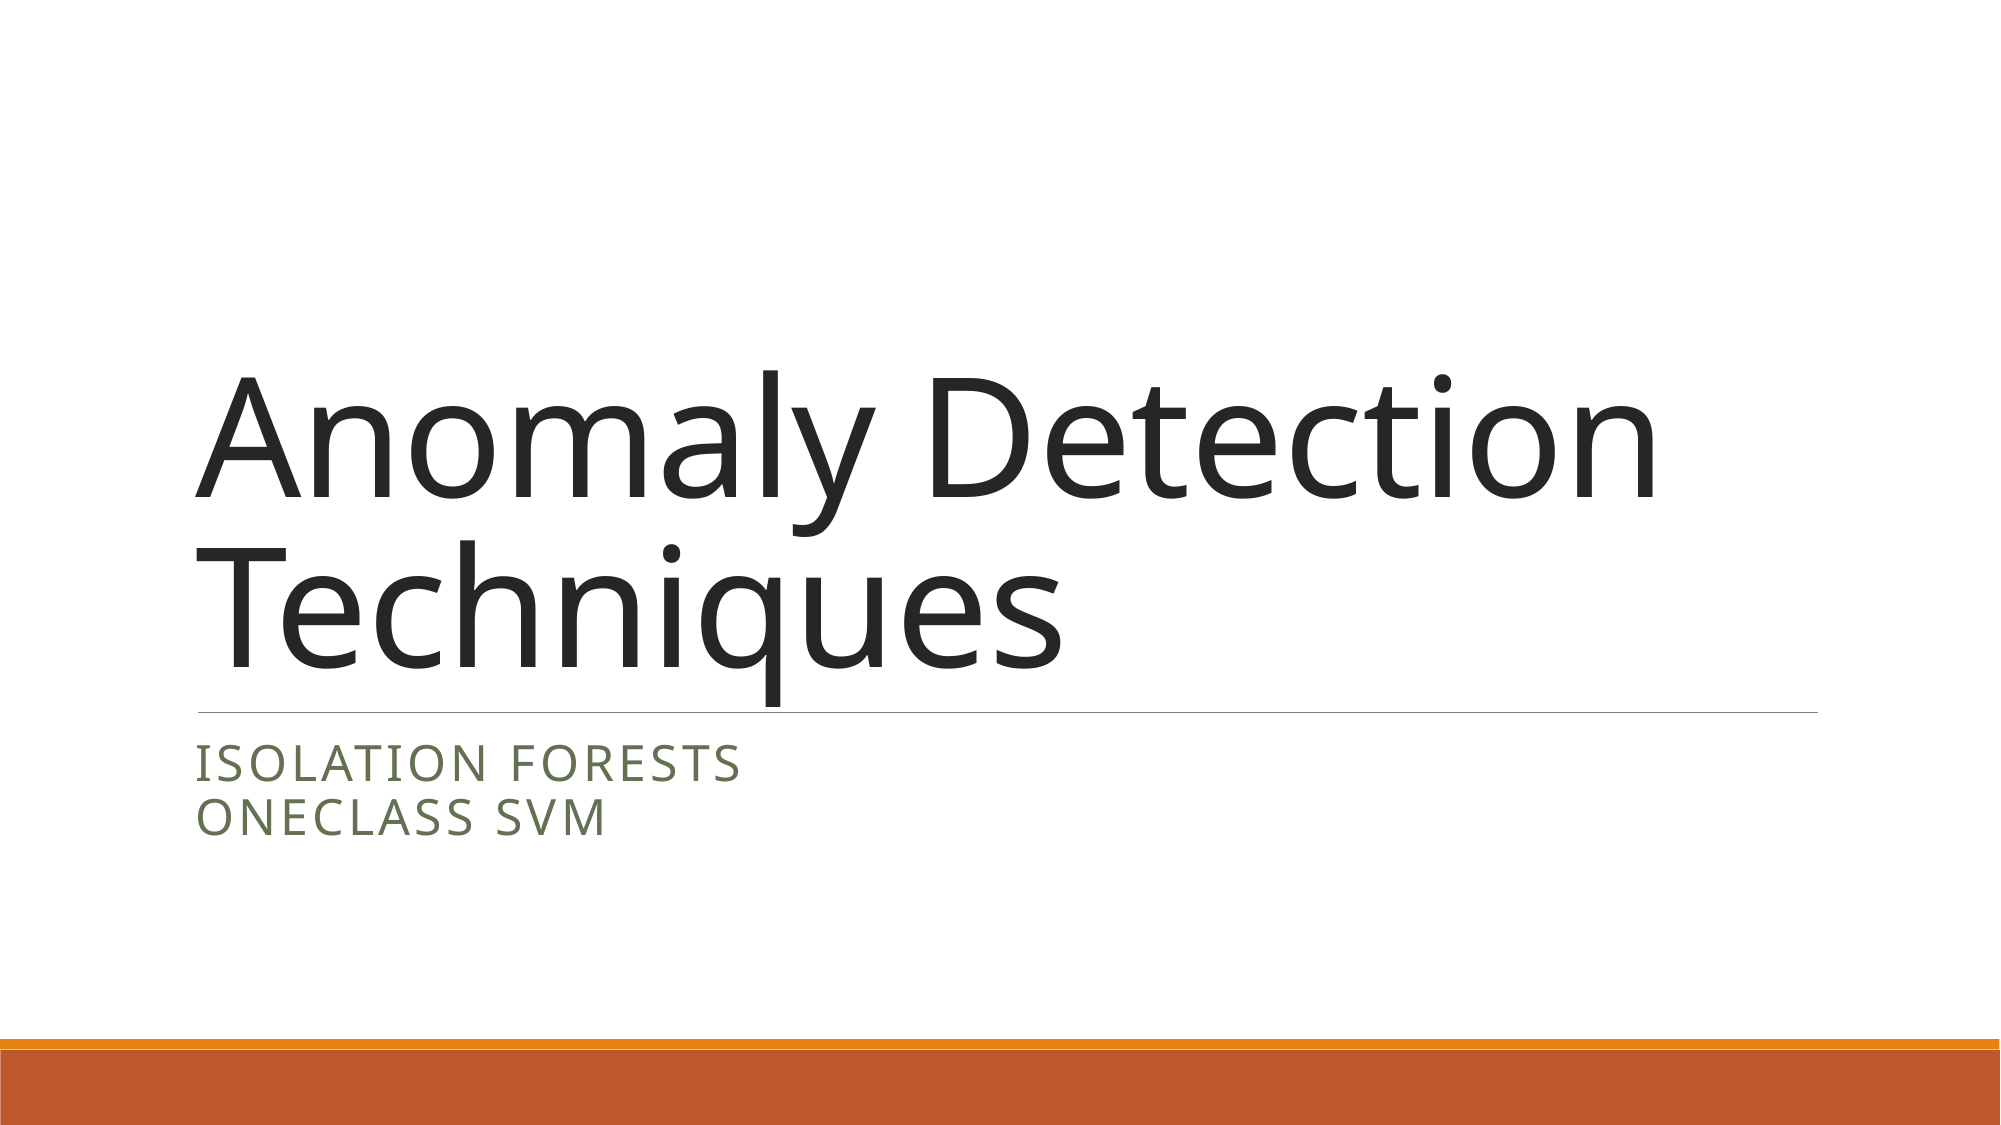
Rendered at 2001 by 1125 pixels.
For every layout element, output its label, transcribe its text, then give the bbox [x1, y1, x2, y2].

subtitle Isolation forests oneclass svm [180, 730, 1831, 919]
title Anomaly Detection Techniques [180, 124, 1830, 710]
